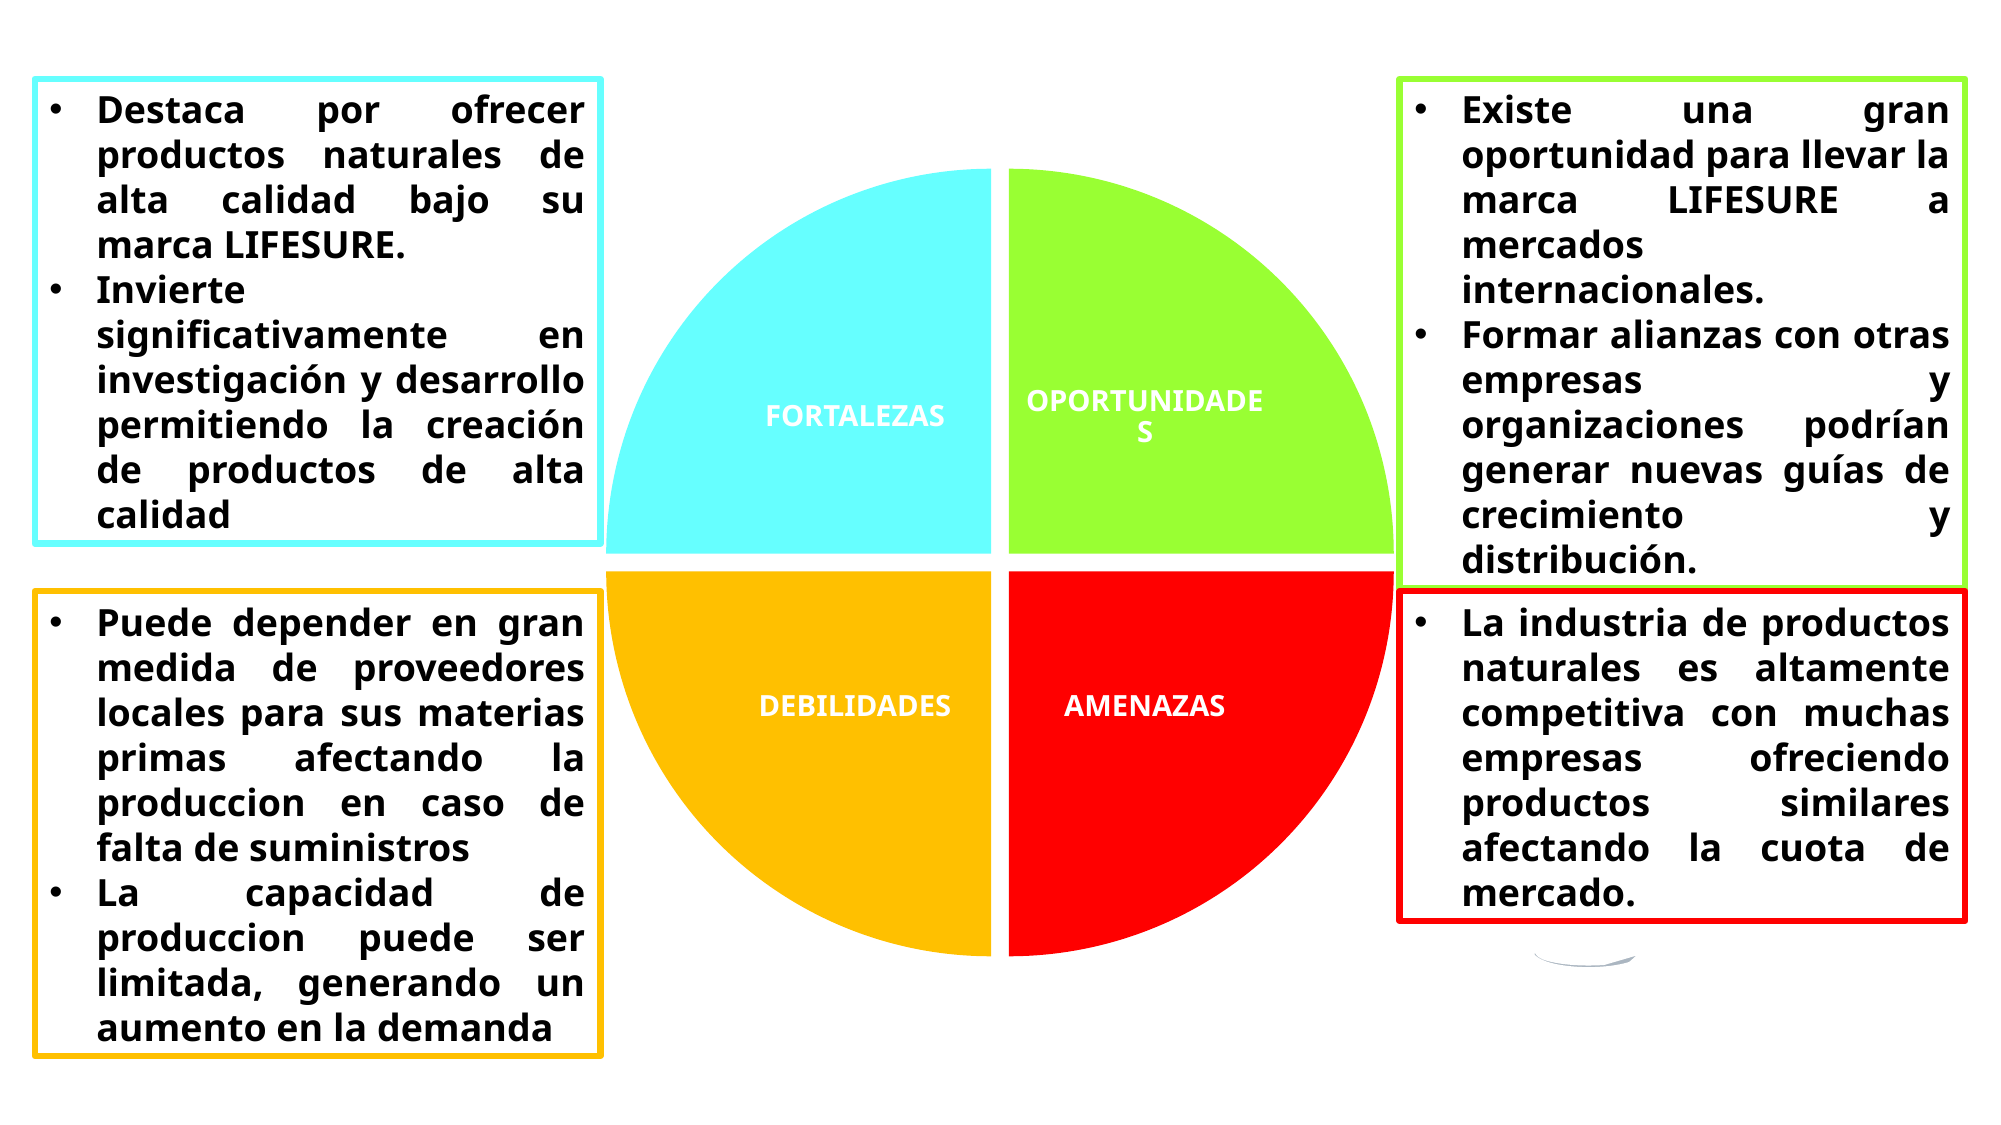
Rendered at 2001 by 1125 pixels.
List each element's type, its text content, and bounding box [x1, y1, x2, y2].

text_box Existe una gran oportunidad para llevar la marca LIFESURE a mercados internacionales. Formar alianzas con otras empresas y organizaciones podrían generar nuevas guías de crecimiento y distribución. [1399, 78, 1966, 589]
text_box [332, 117, 1668, 1008]
text_box Destaca por ofrecer productos naturales de alta calidad bajo su marca LIFESURE. Invierte significativamente en investigación y desarrollo permitiendo la creación de productos de alta calidad [34, 78, 601, 544]
text_box Puede depender en gran medida de proveedores locales para sus materias primas afectando la produccion en caso de falta de suministros La capacidad de produccion puede ser limitada, generando un aumento en la demanda [34, 591, 601, 1056]
text_box La industria de productos naturales es altamente competitiva con muchas empresas ofreciendo productos similares afectando la cuota de mercado. [1668, 591, 1966, 921]
